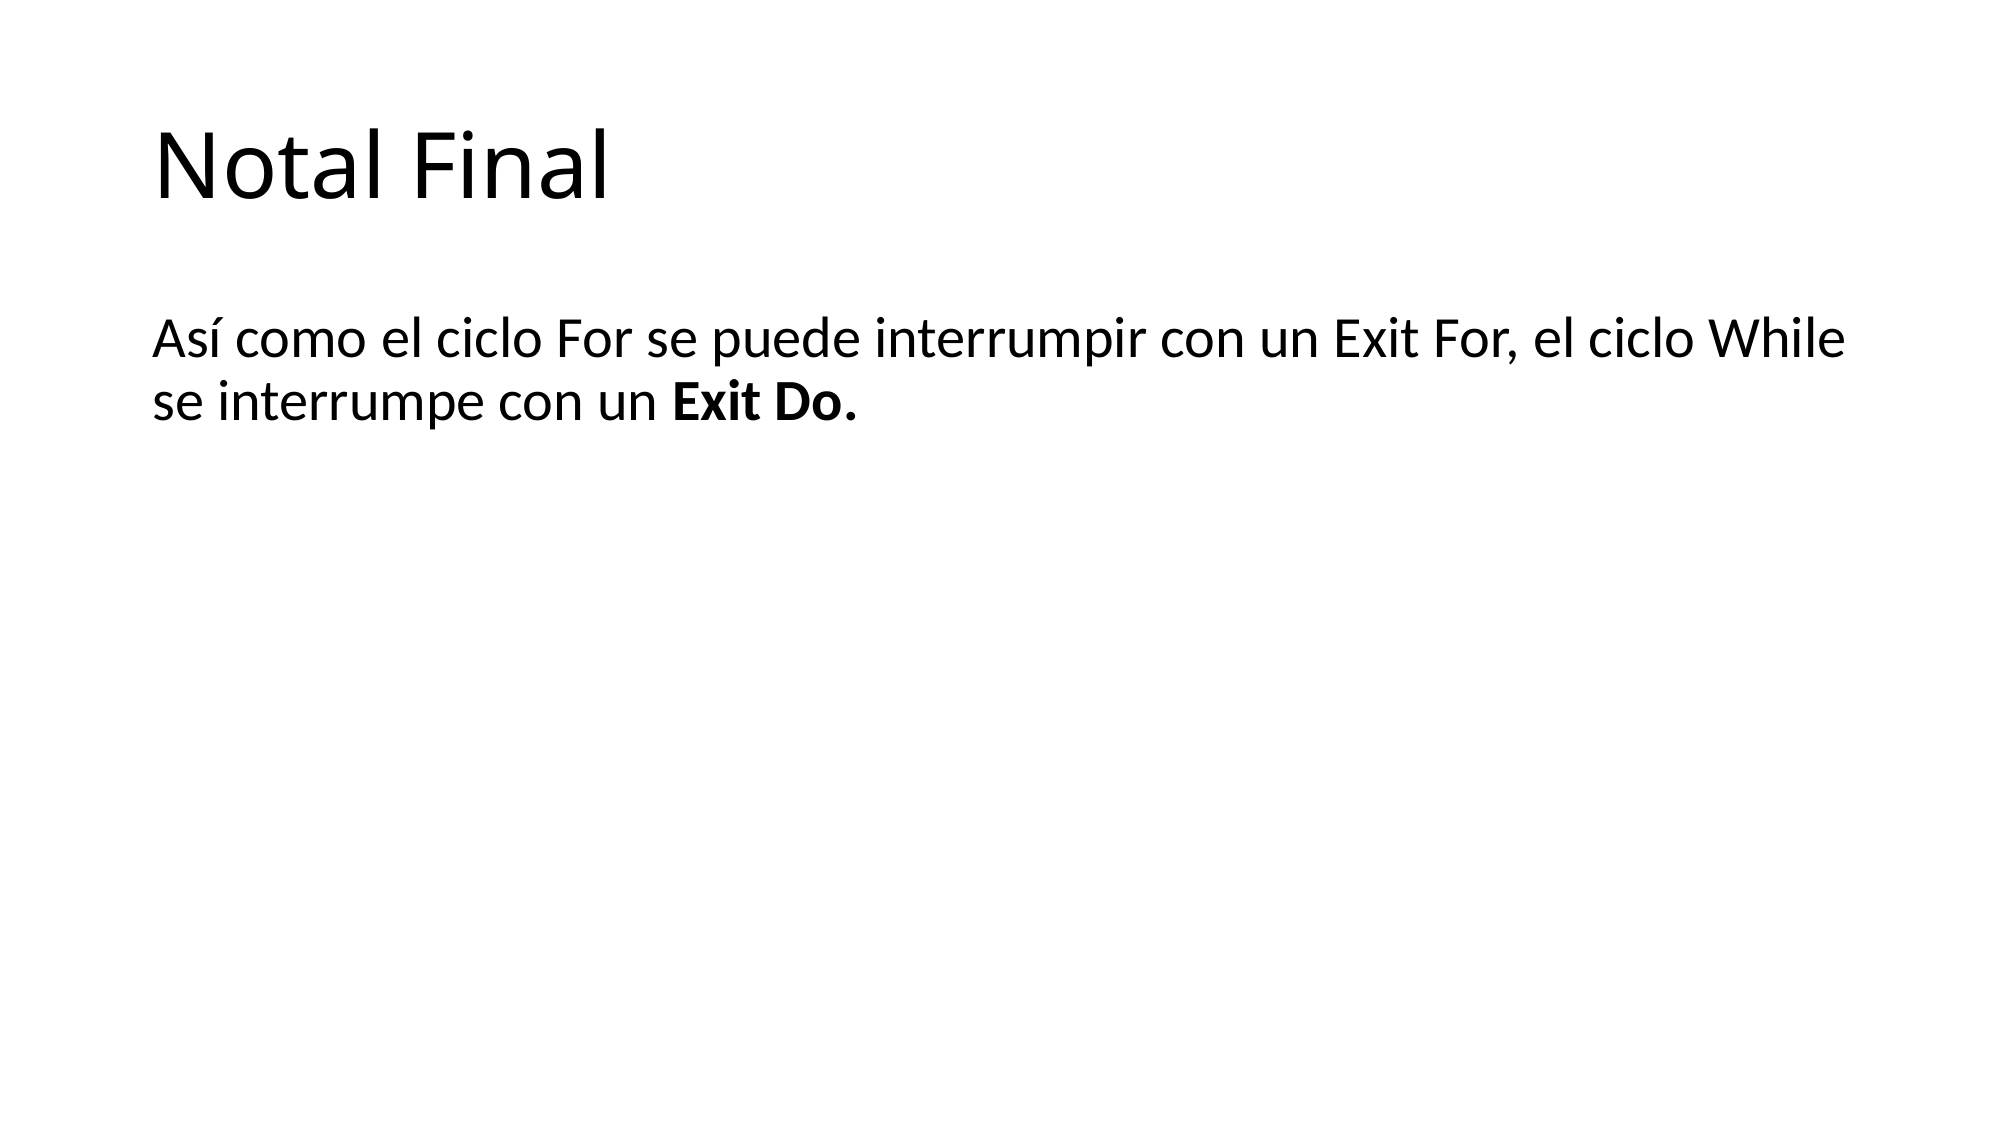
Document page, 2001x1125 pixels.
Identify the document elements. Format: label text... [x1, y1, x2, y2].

title Notal Final [137, 59, 1863, 278]
list Así como el ciclo For se puede interrumpir con un Exit For, el ciclo While se interrumpe con un Exit Do. [137, 299, 1863, 1014]
